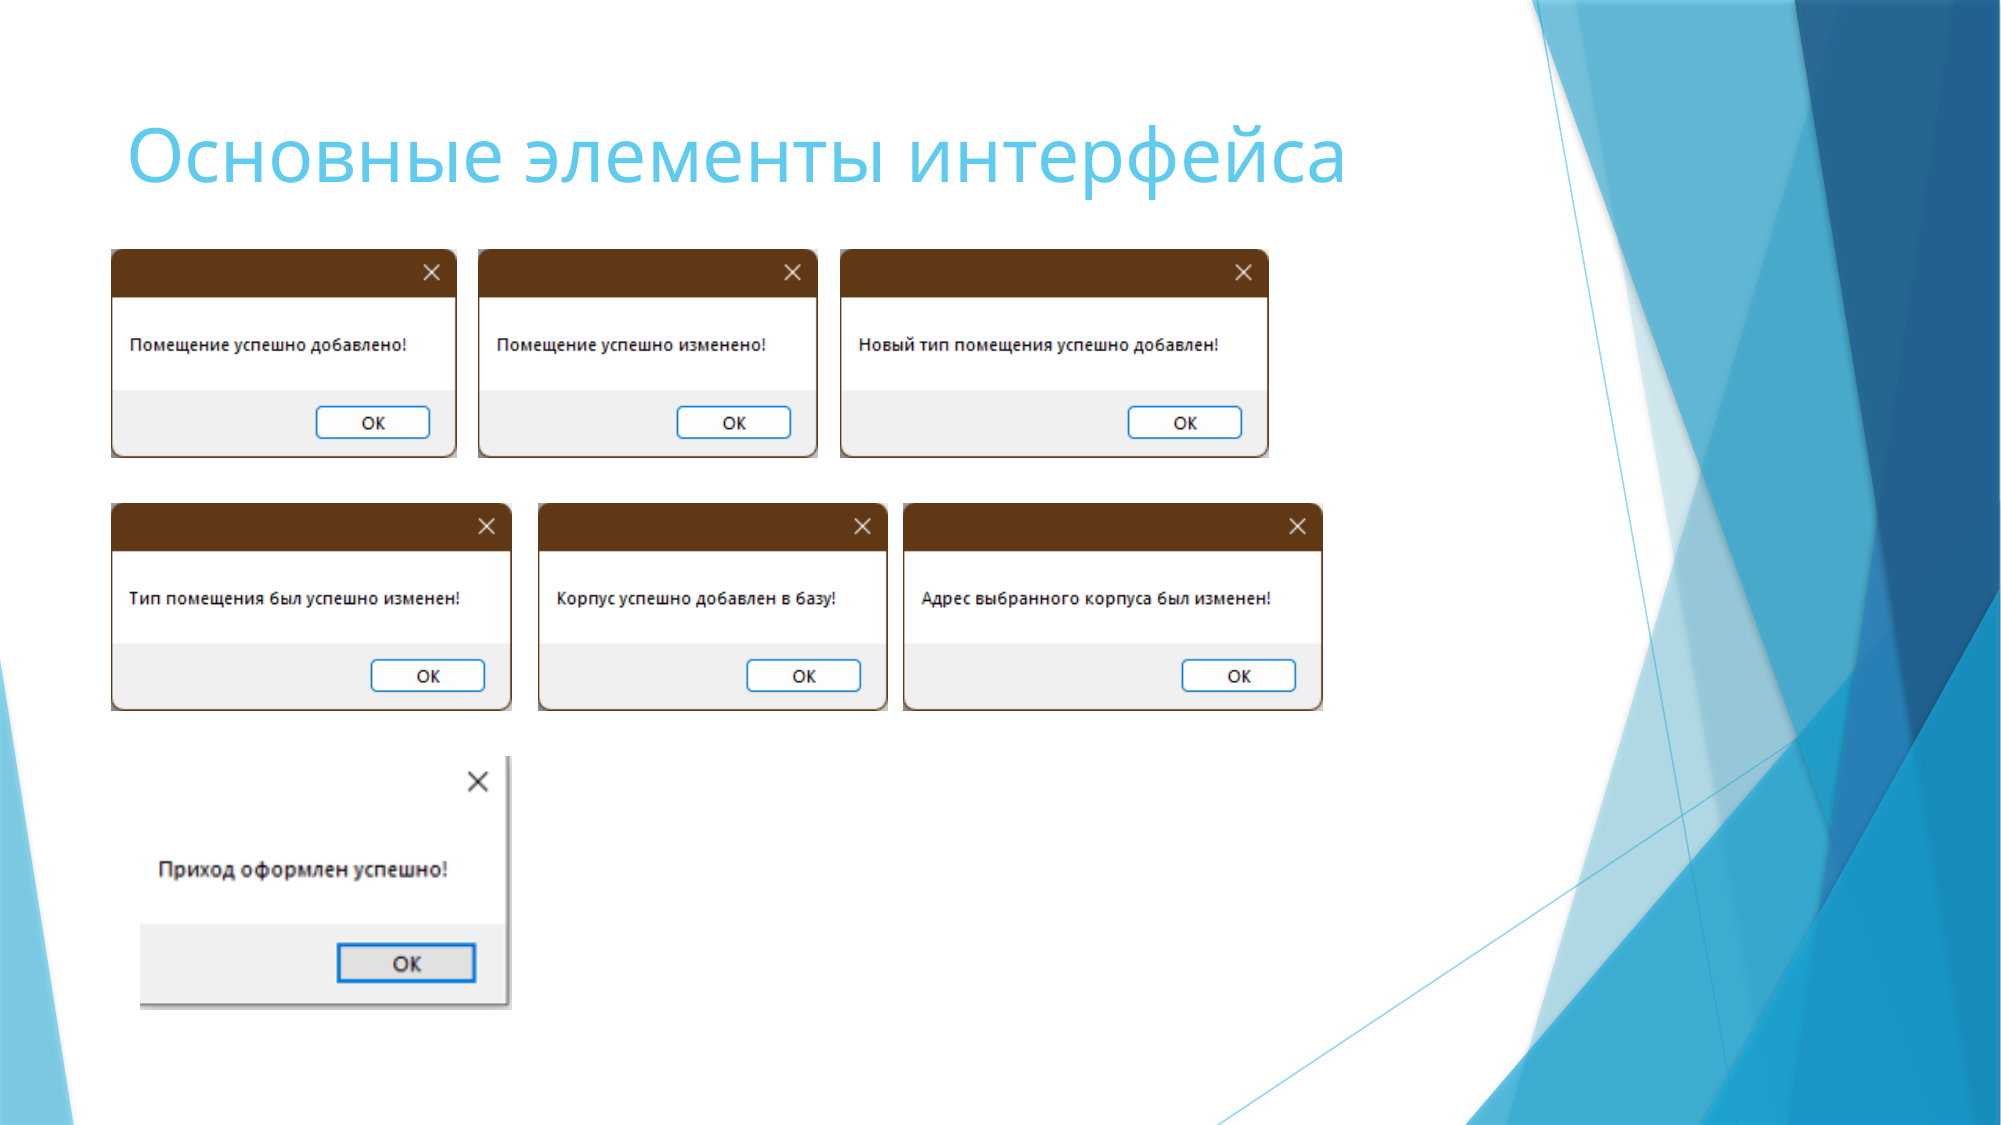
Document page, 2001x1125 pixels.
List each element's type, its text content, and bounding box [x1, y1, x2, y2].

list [110, 249, 457, 458]
picture [140, 755, 512, 1010]
title Основные элементы интерфейса [111, 99, 1522, 317]
picture [538, 502, 888, 712]
picture [839, 249, 1269, 458]
picture [478, 249, 819, 458]
picture [902, 502, 1323, 712]
picture [110, 502, 512, 712]
